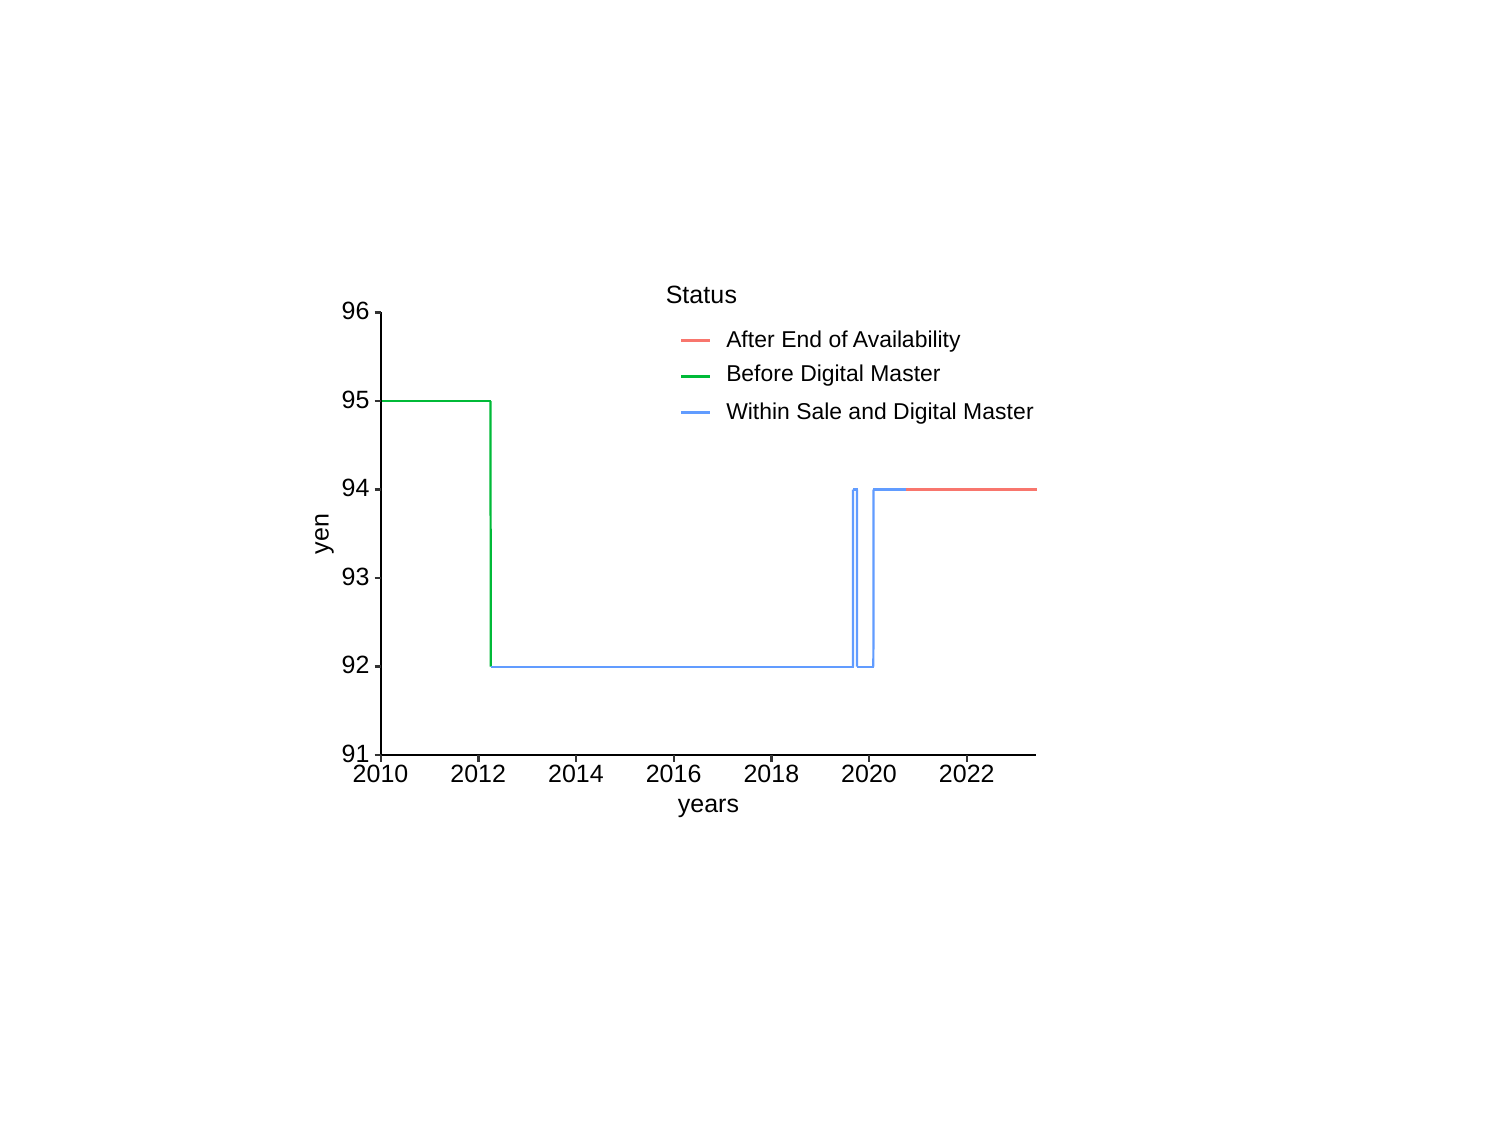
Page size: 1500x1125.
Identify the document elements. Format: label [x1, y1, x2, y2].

text_box [311, 284, 1037, 814]
